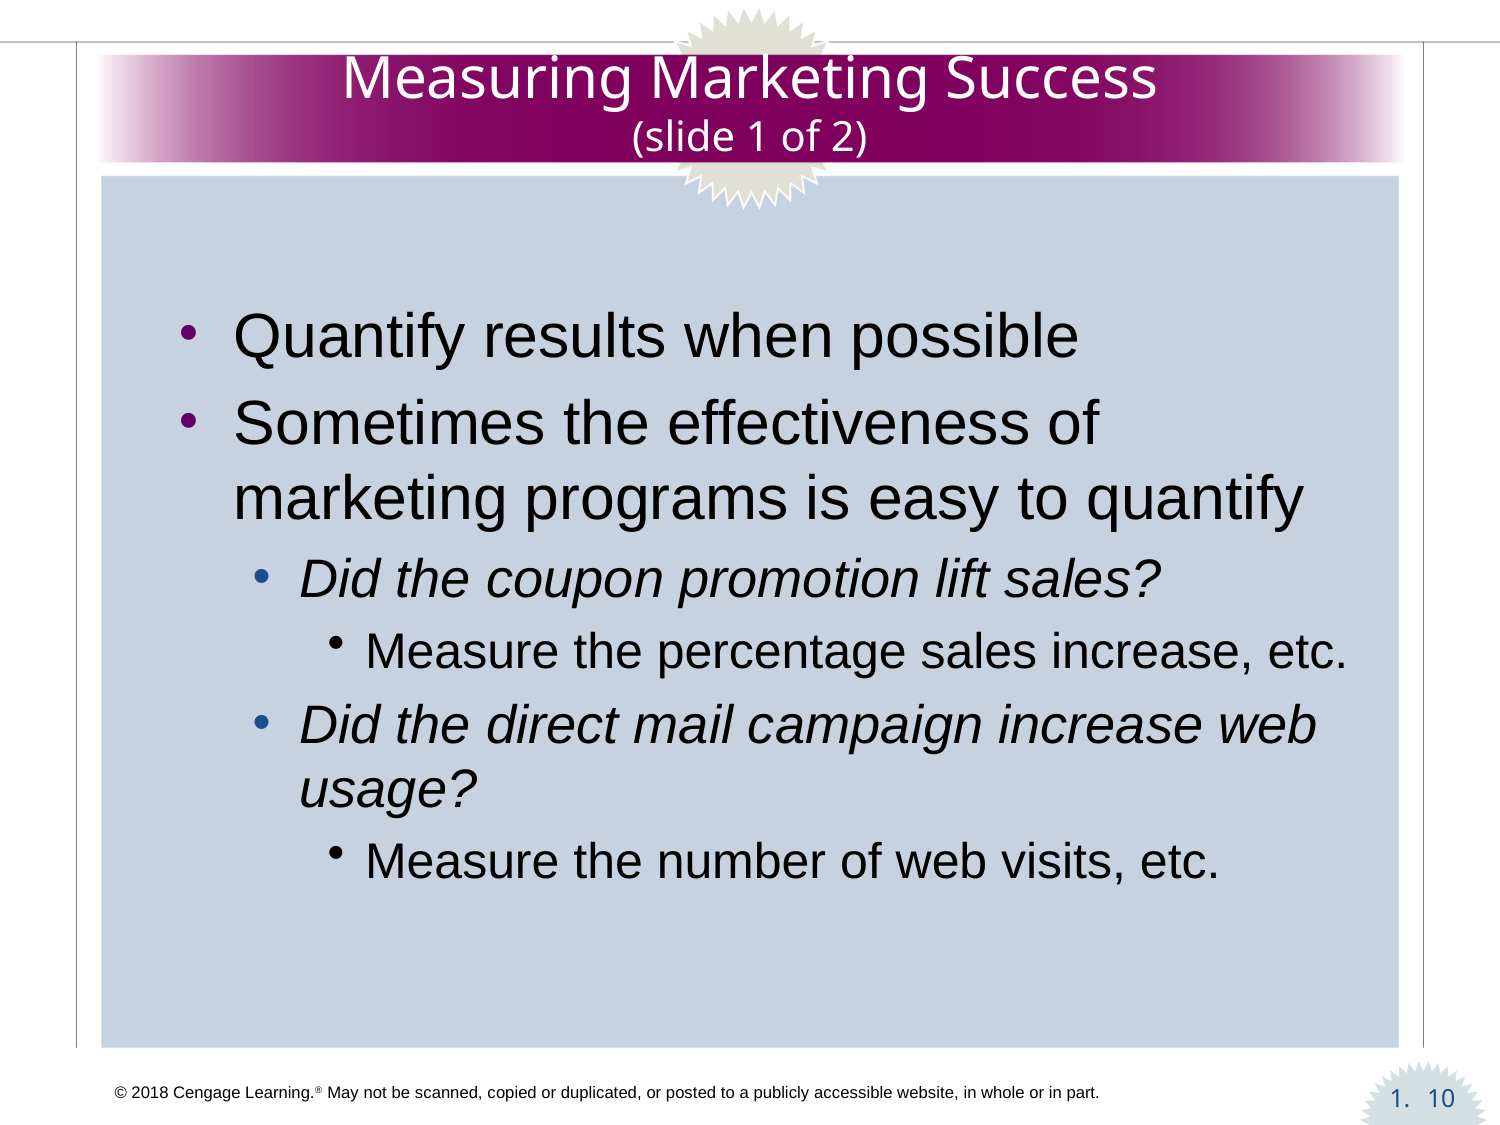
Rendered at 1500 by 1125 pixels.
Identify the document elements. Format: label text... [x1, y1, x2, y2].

title Measuring Marketing Success (slide 1 of 2) [99, 49, 1401, 151]
picture [0, 0, 1500, 1125]
text_box 10 [1412, 1074, 1475, 1125]
list Quantify results when possible Sometimes the effectiveness of marketing programs is easy to quantify Did the coupon promotion lift sales? Measure the percentage sales increase, etc. Did the direct mail campaign increase web usage? Measure the number of web visits, etc. [162, 287, 1388, 1001]
